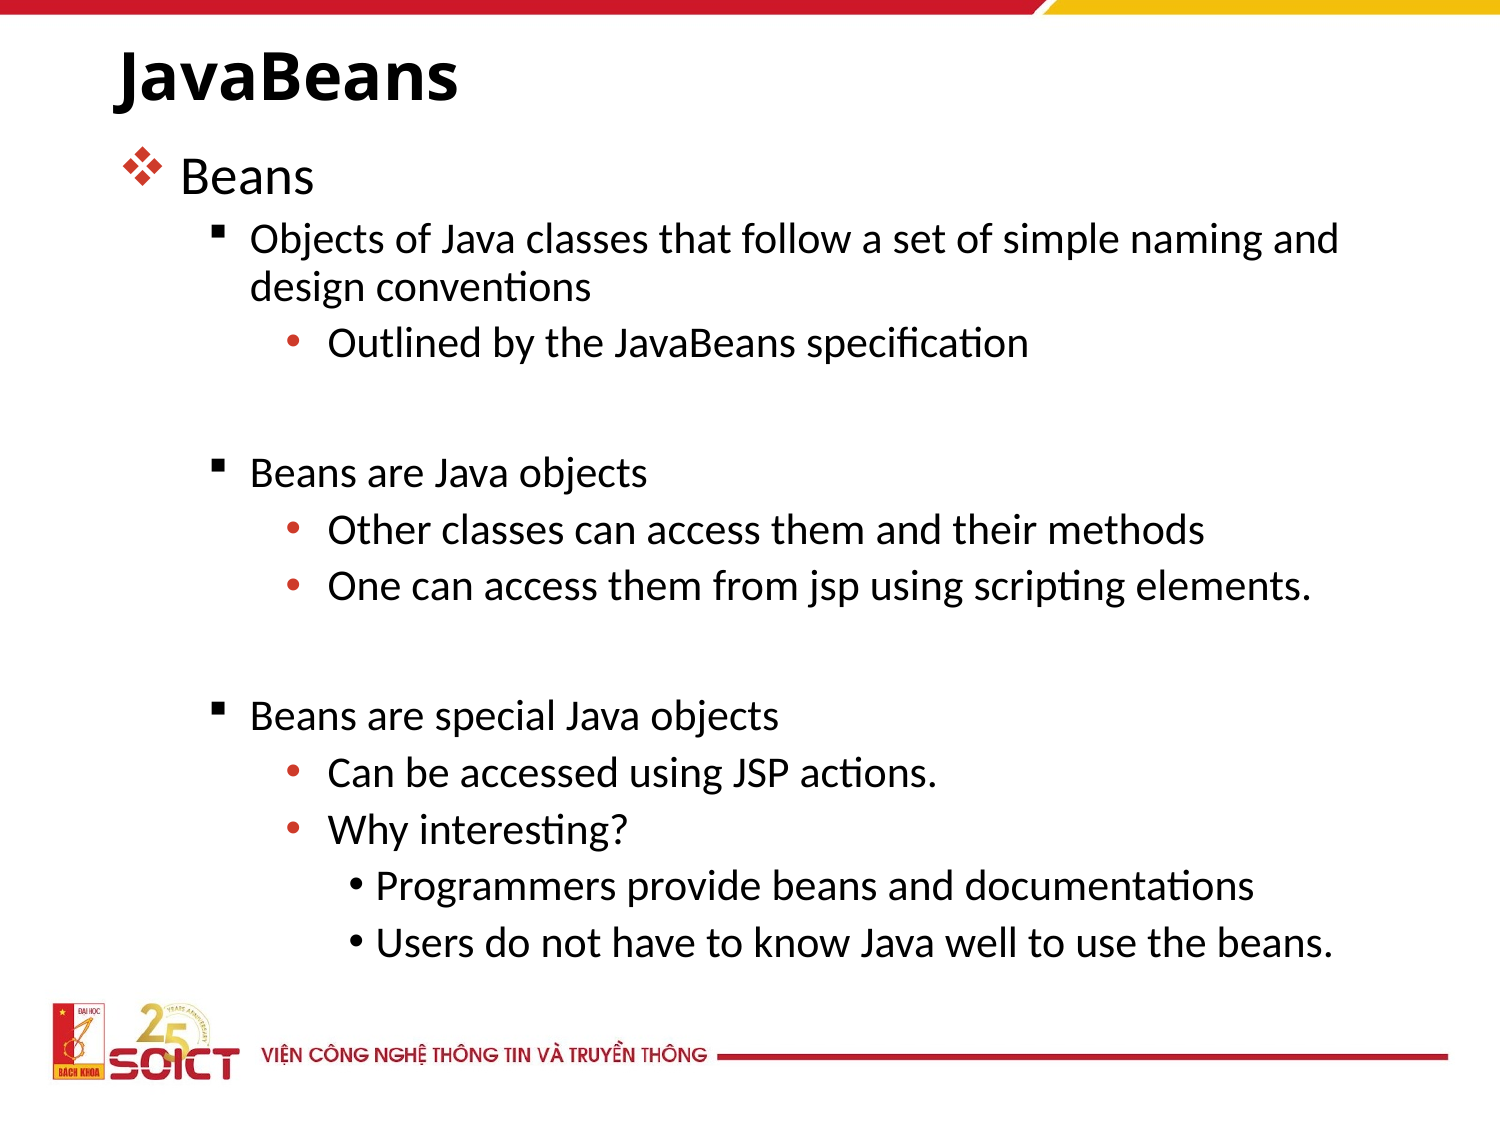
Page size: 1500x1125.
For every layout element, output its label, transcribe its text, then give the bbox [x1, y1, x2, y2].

list Beans Objects of Java classes that follow a set of simple naming and design conventions Outlined by the JavaBeans specification Beans are Java objects Other classes can access them and their methods One can access them from jsp using scripting elements. Beans are special Java objects Can be accessed using JSP actions. Why interesting? Programmers provide beans and documentations Users do not have to know Java well to use the beans. [103, 139, 1397, 989]
title JavaBeans [103, 18, 1397, 139]
picture [0, 0, 1500, 1125]
